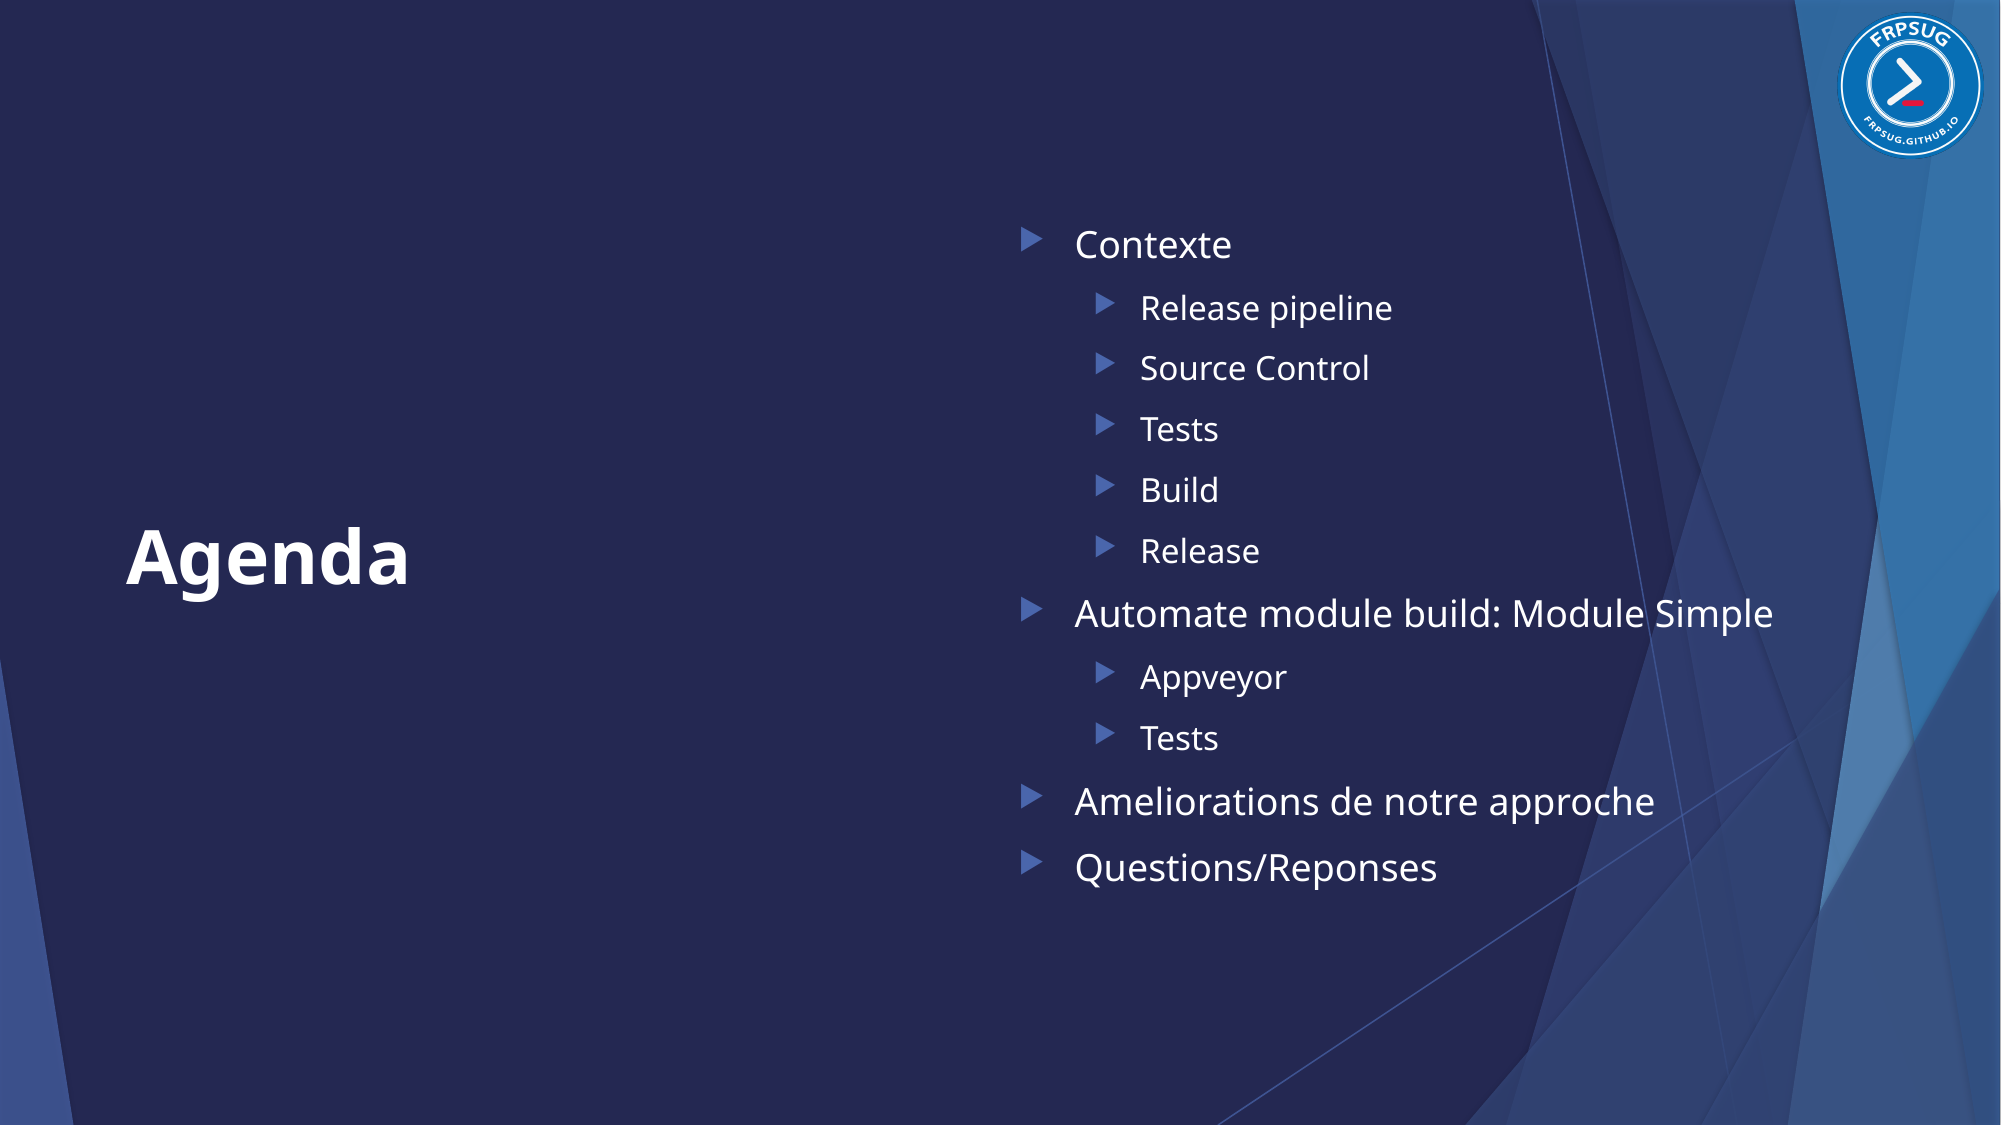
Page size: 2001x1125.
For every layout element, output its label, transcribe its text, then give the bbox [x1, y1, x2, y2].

picture [1835, 10, 1986, 161]
list Contexte Release pipeline Source Control Tests Build Release Automate module build: Module Simple Appveyor Tests Ameliorations de notre approche Questions/Reponses [1003, 99, 1908, 1010]
title Agenda [111, 99, 742, 1010]
